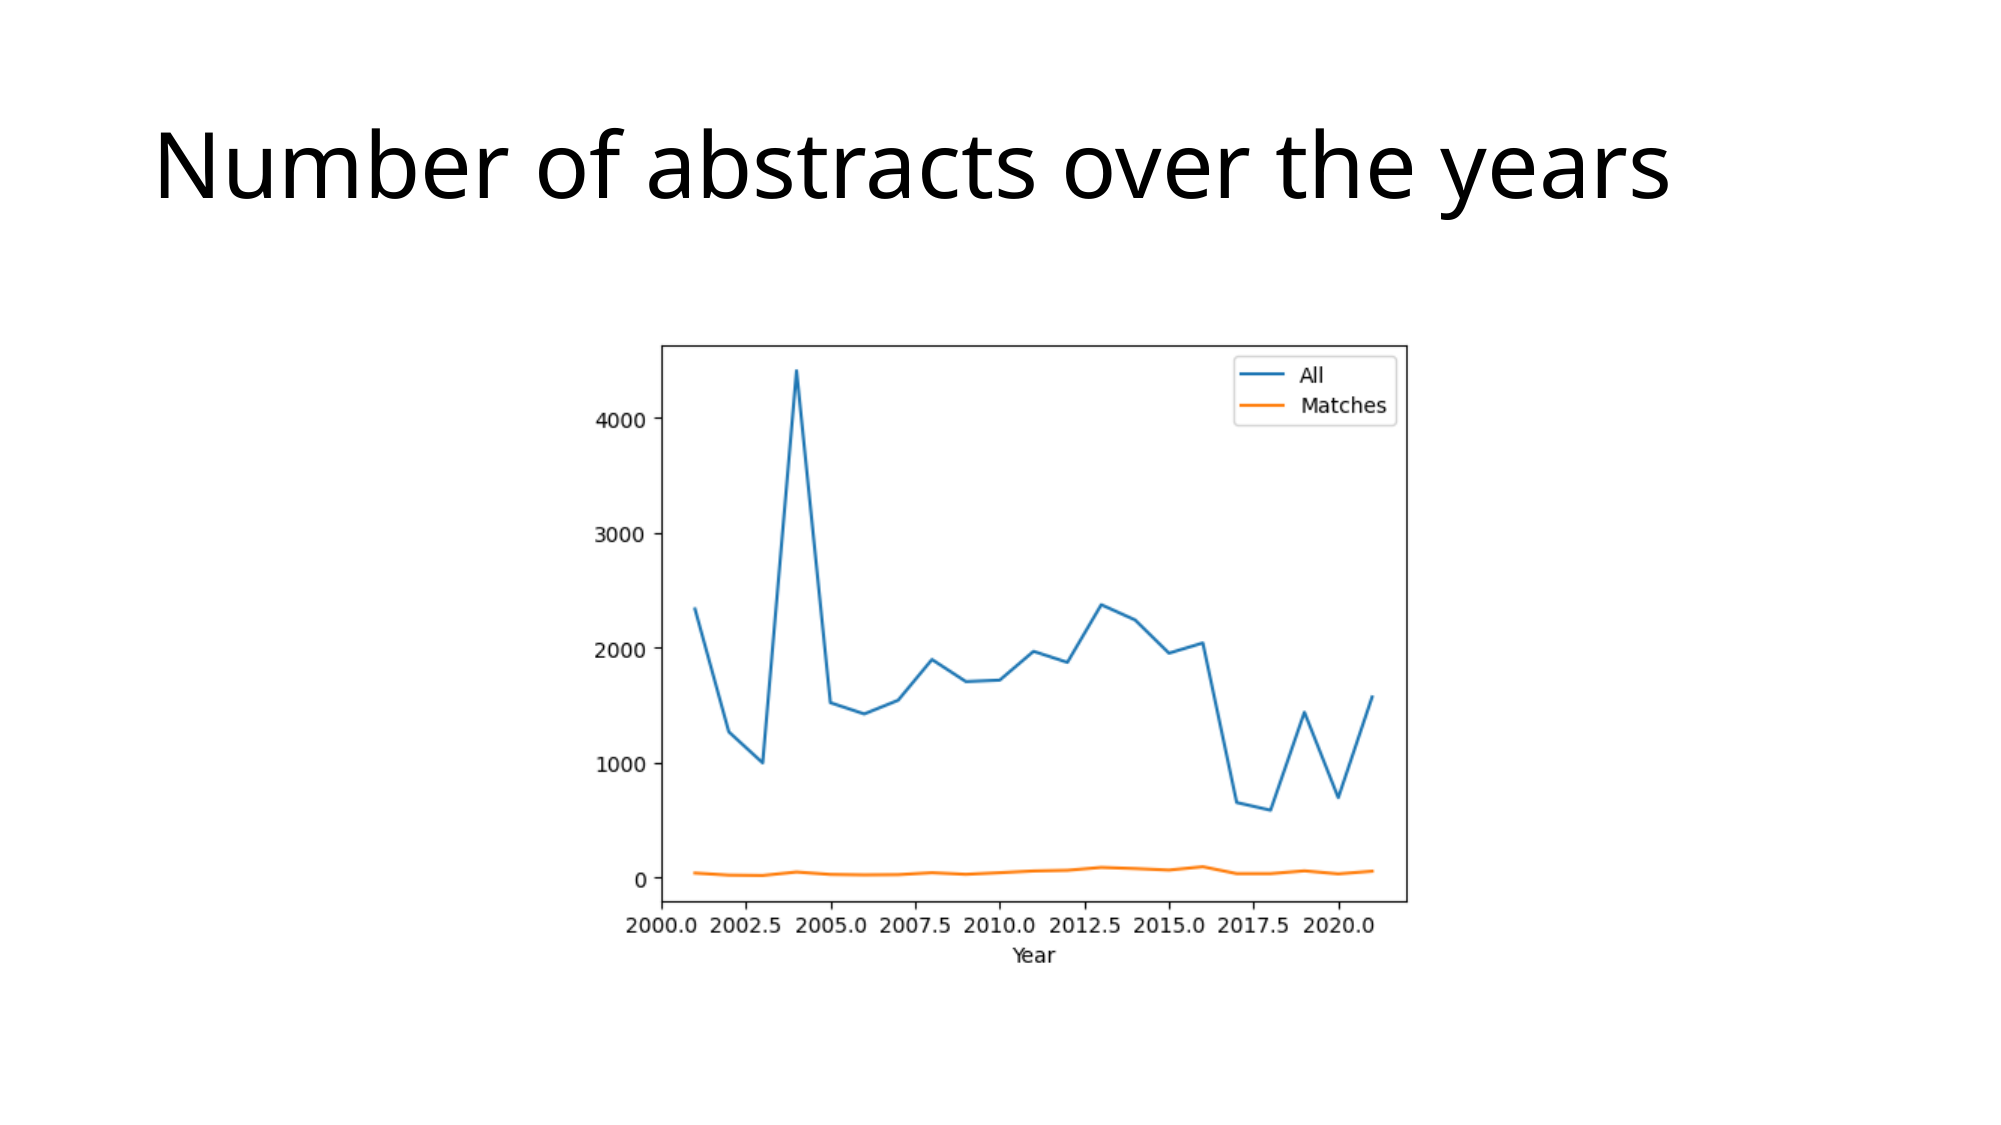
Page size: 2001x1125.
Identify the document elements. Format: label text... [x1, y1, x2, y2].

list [579, 332, 1420, 981]
title Number of abstracts over the years [137, 59, 1863, 278]
